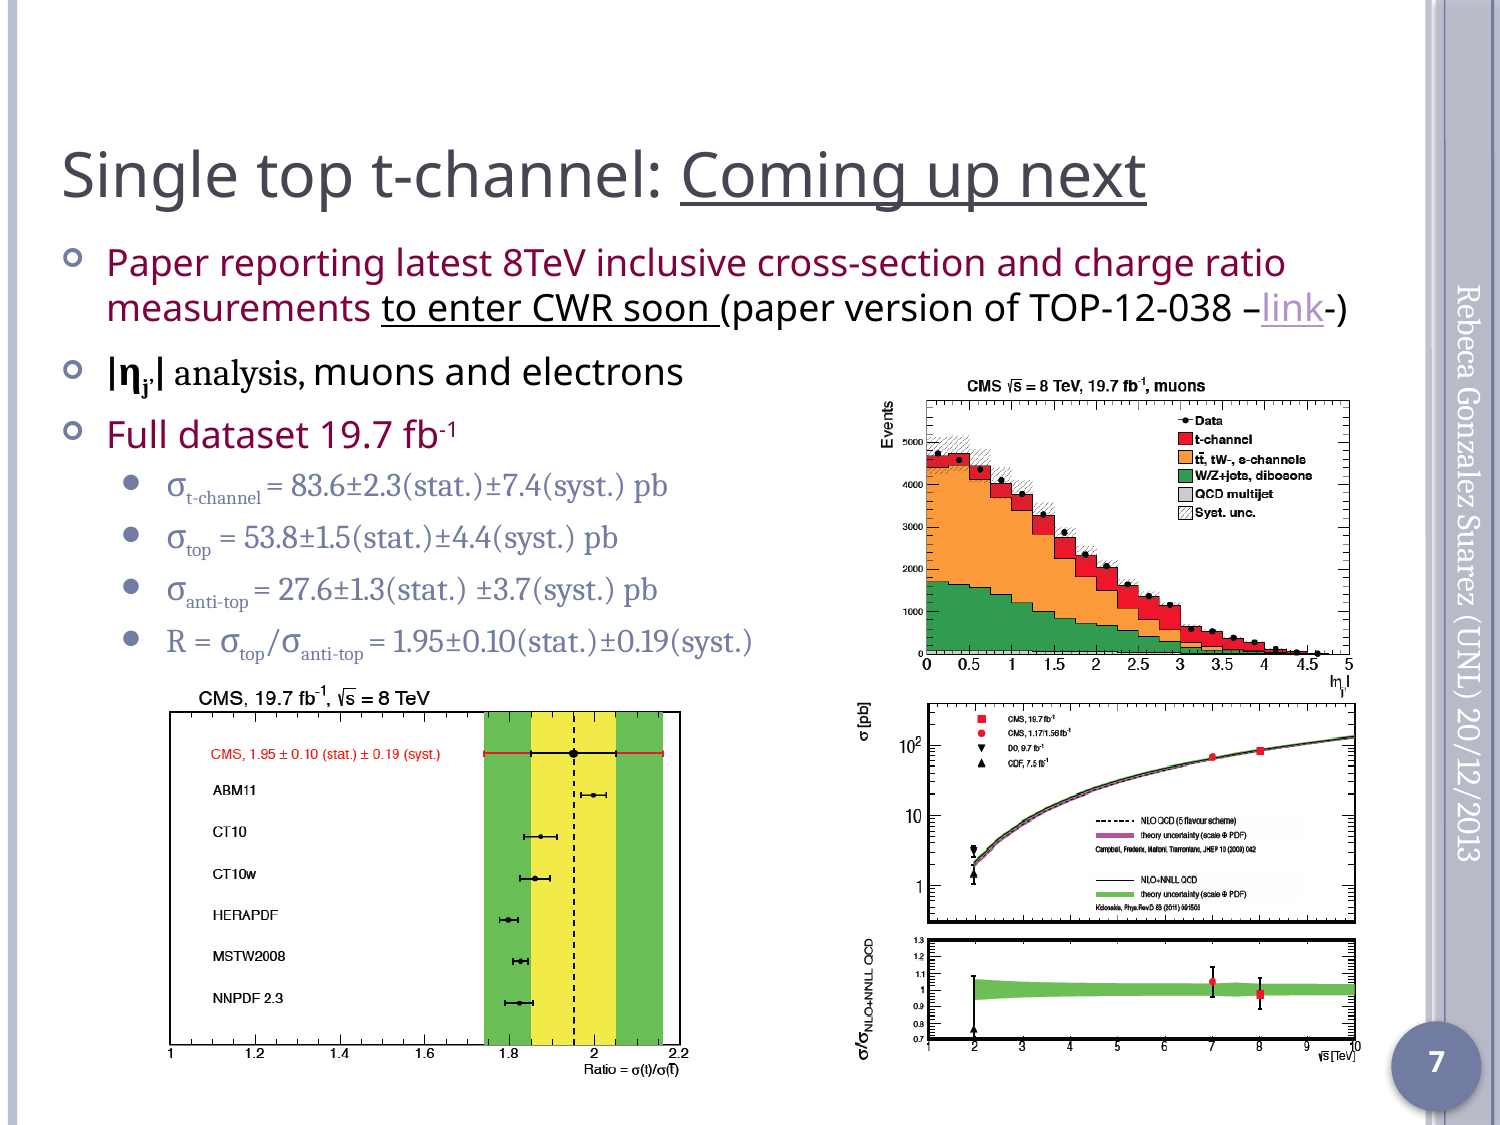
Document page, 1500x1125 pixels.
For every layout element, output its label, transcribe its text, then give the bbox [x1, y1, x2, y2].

list Paper reporting latest 8TeV inclusive cross-section and charge ratio measurements to enter CWR soon (paper version of TOP-12-038 –link-) |ηj’| analysis, muons and electrons Full dataset 19.7 fb-1 σt-channel = 83.6±2.3(stat.)±7.4(syst.) pb σtop = 53.8±1.5(stat.)±4.4(syst.) pb σanti-top = 27.6±1.3(stat.) ±3.7(syst.) pb R = σtop/σanti-top = 1.95±0.10(stat.)±0.19(syst.) [46, 231, 1415, 1032]
footer Rebeca Gonzalez Suarez (UNL) 20/12/2013 [1441, 45, 1500, 1102]
picture [162, 684, 691, 1078]
title Single top t-channel: Coming up next [46, 29, 1272, 217]
slide_number 7 [1386, 1020, 1487, 1107]
picture [855, 376, 1363, 1073]
